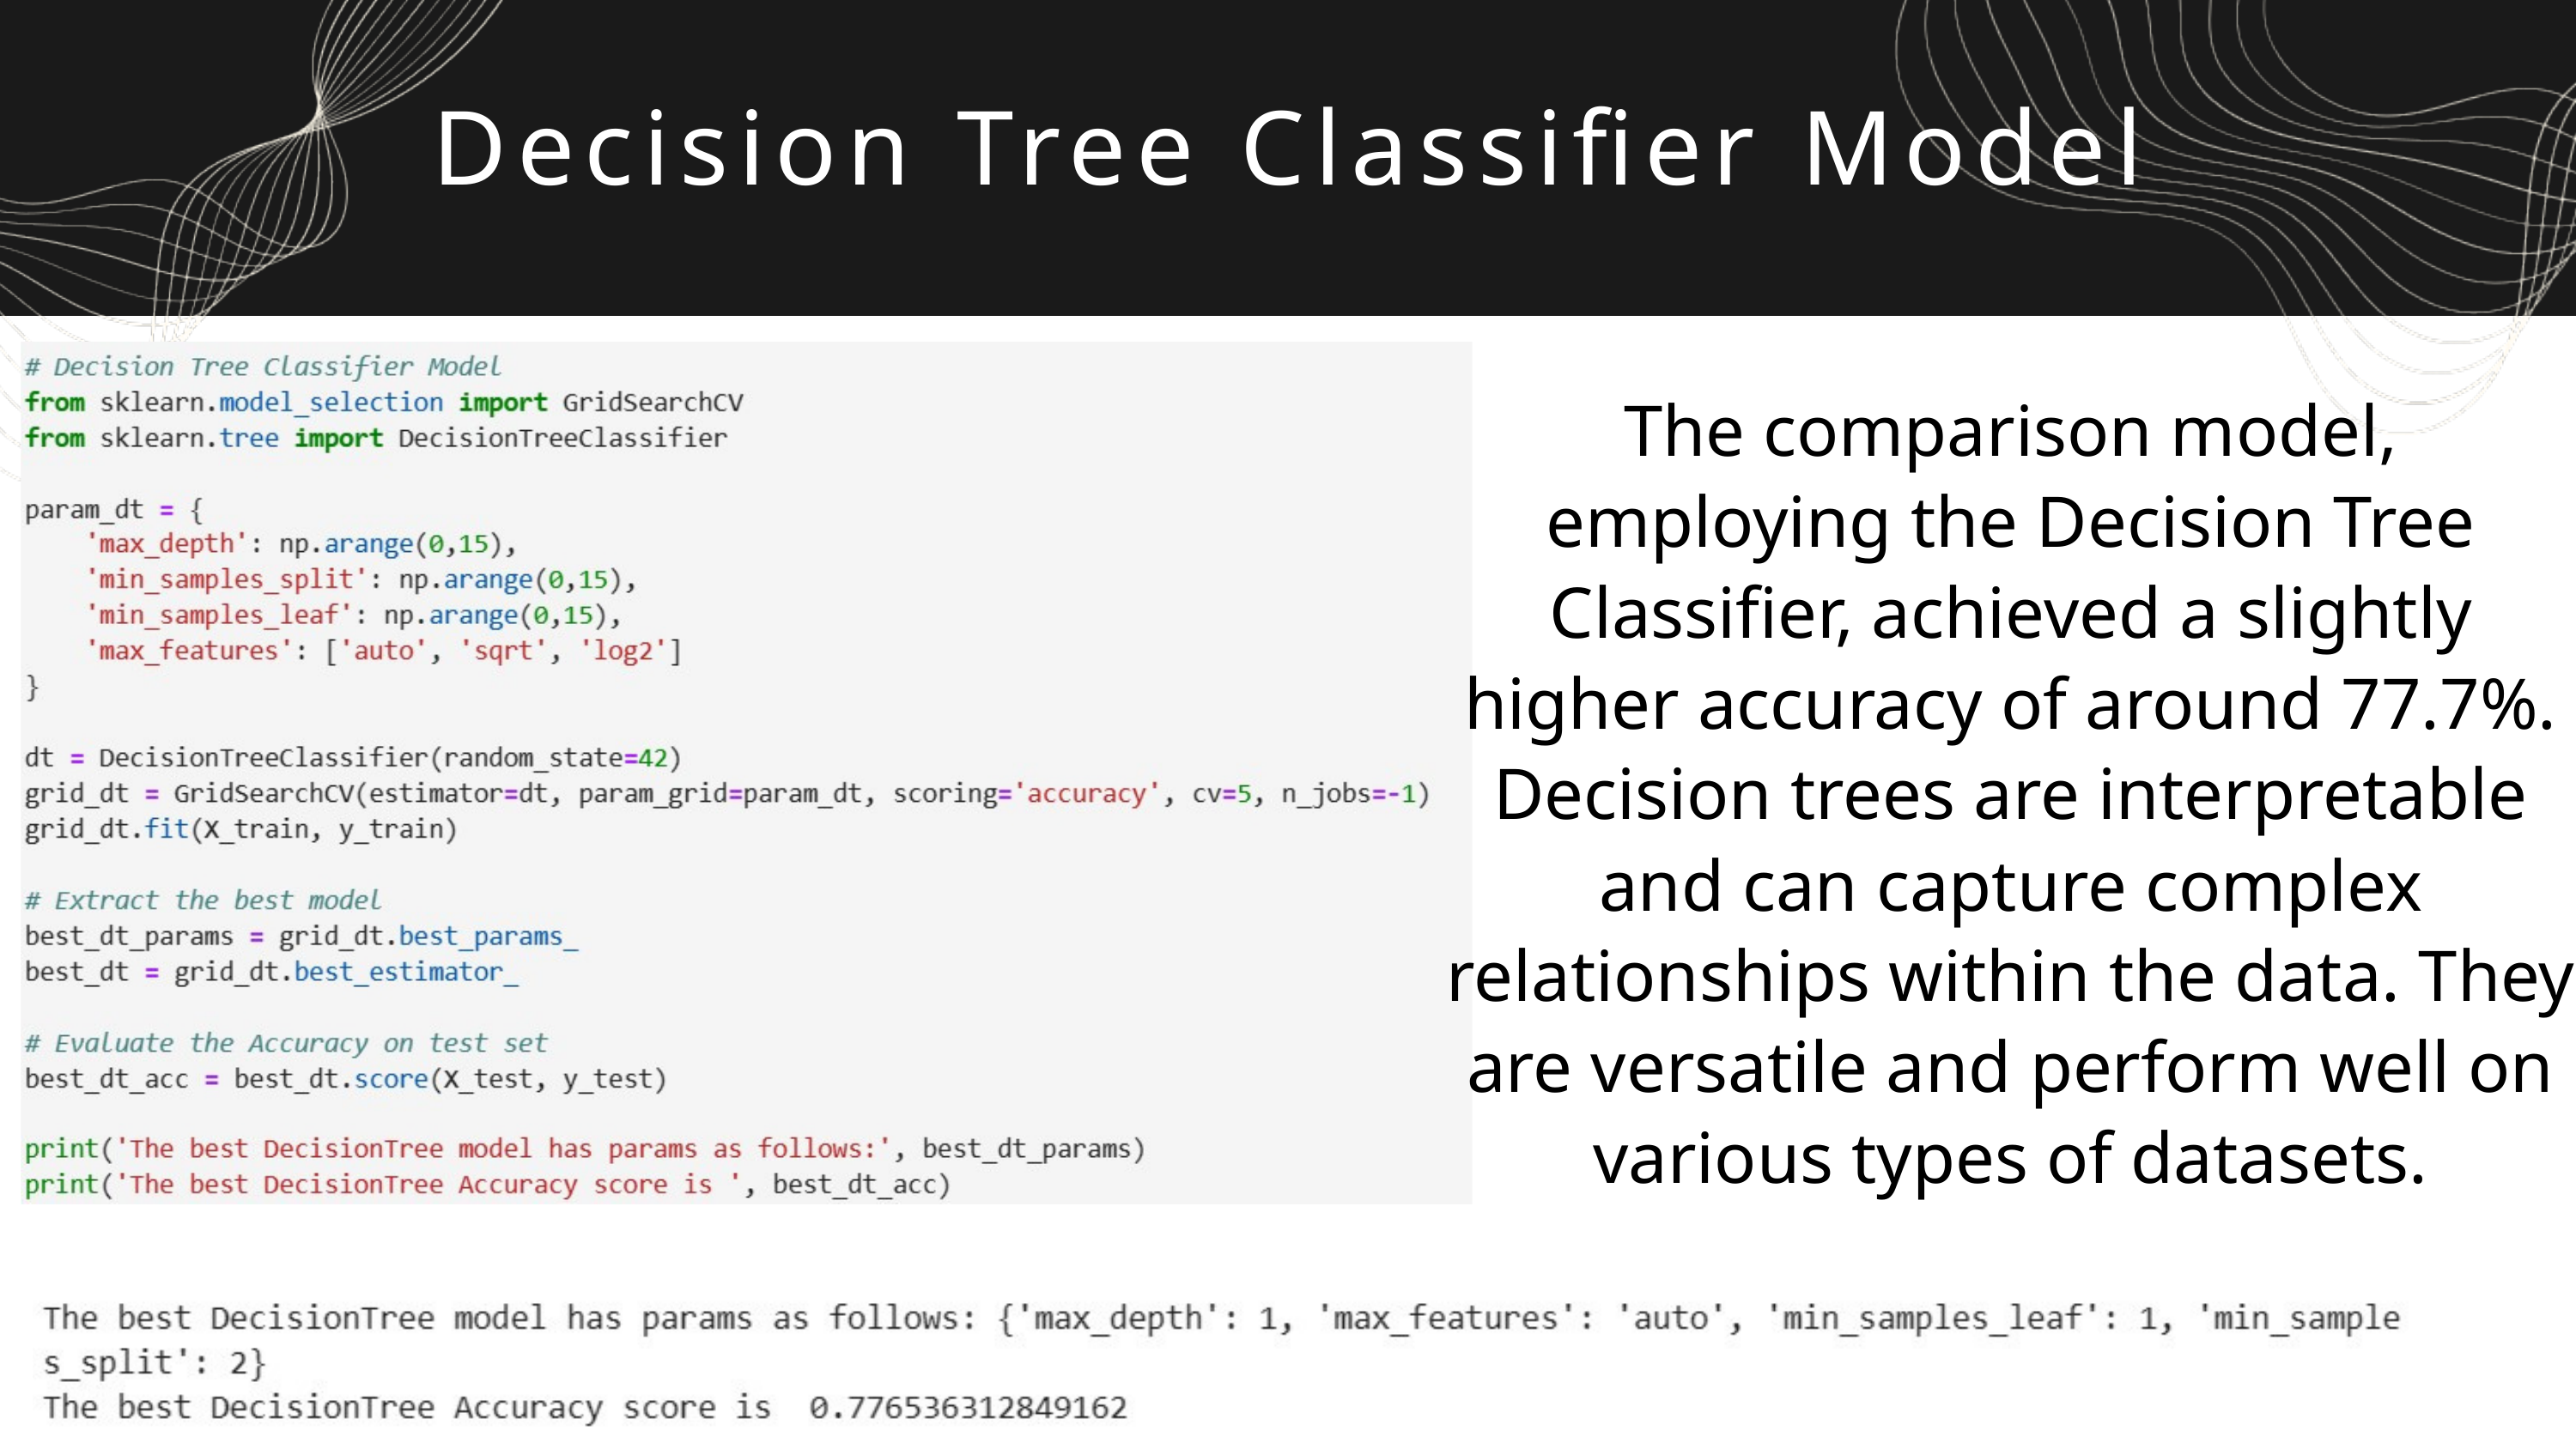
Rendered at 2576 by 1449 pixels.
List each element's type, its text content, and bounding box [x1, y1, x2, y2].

text_box [1894, 325, 2576, 379]
text_box [21, 342, 1473, 1204]
text_box [0, 324, 544, 485]
text_box The comparison model, employing the Decision Tree Classifier, achieved a slightly higher accuracy of around 77.7%. Decision trees are interpretable and can capture complex relationships within the data. They are versatile and perform well on various types of datasets. [1446, 379, 2576, 1197]
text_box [0, 0, 2576, 317]
text_box [33, 1287, 2444, 1429]
